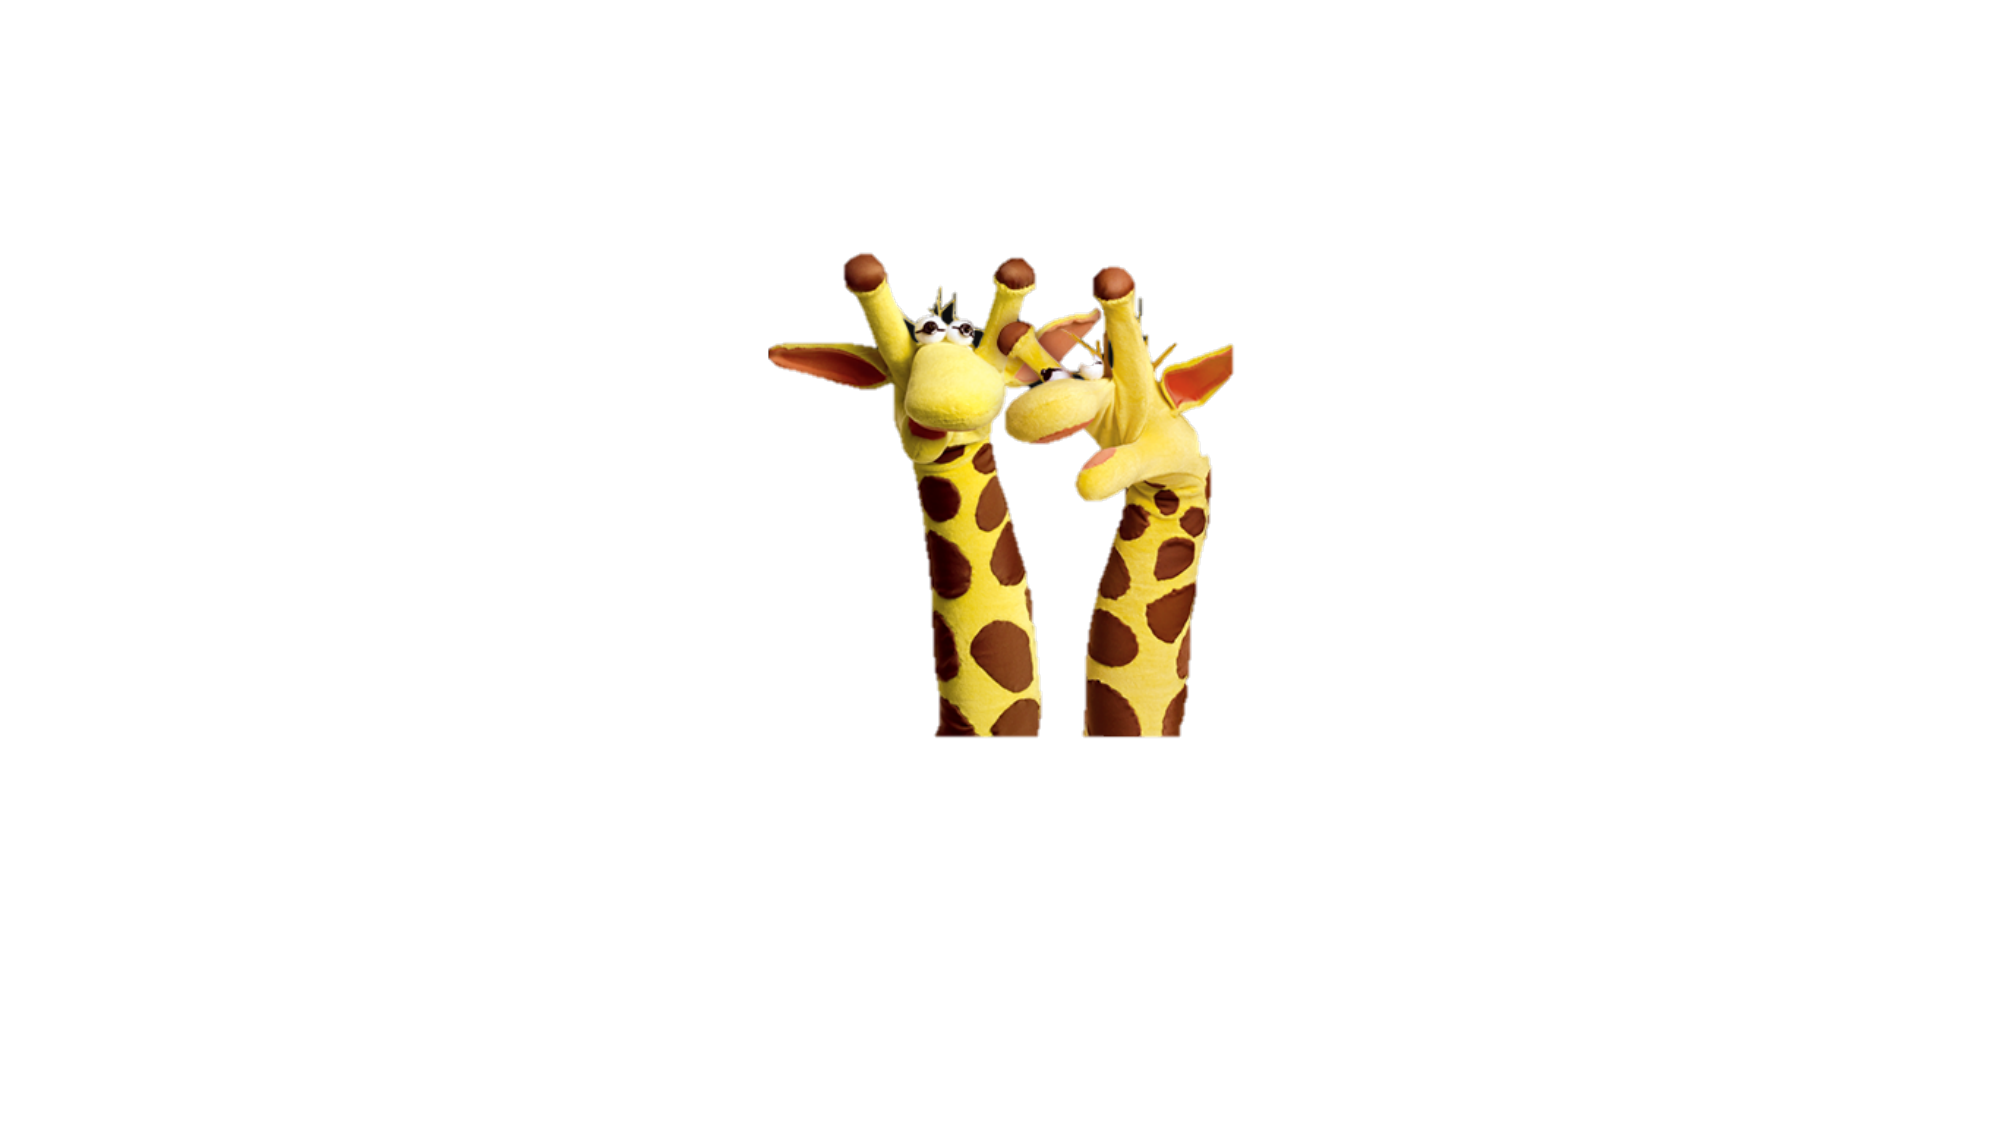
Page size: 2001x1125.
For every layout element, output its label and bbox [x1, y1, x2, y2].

picture [758, 239, 1287, 755]
